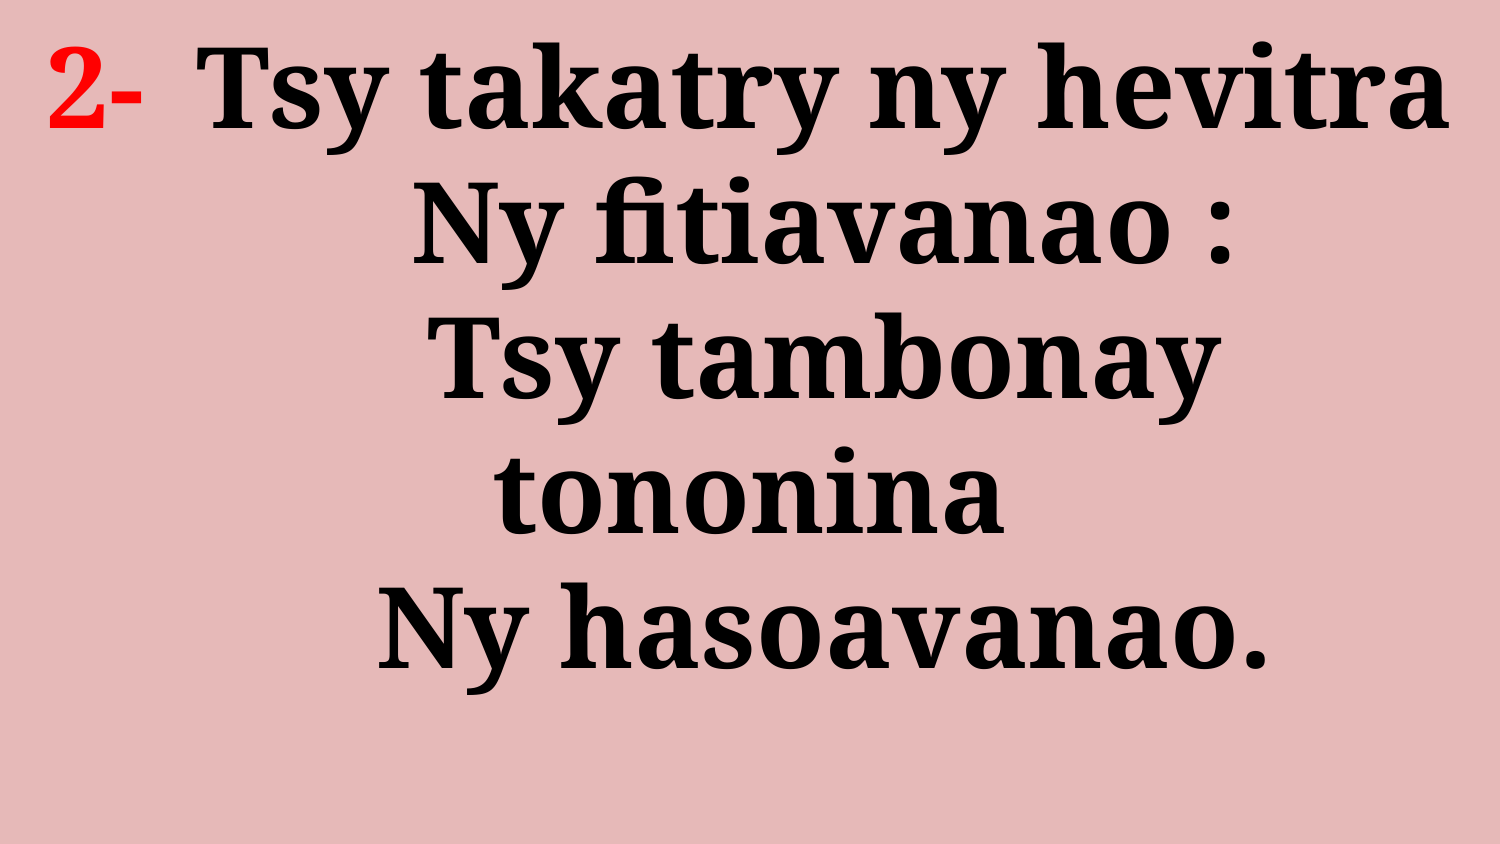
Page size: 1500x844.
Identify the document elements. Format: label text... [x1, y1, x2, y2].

title 2- Tsy takatry ny hevitra Ny fitiavanao : Tsy tambonay tononina Ny hasoavanao. [0, 8, 1500, 824]
